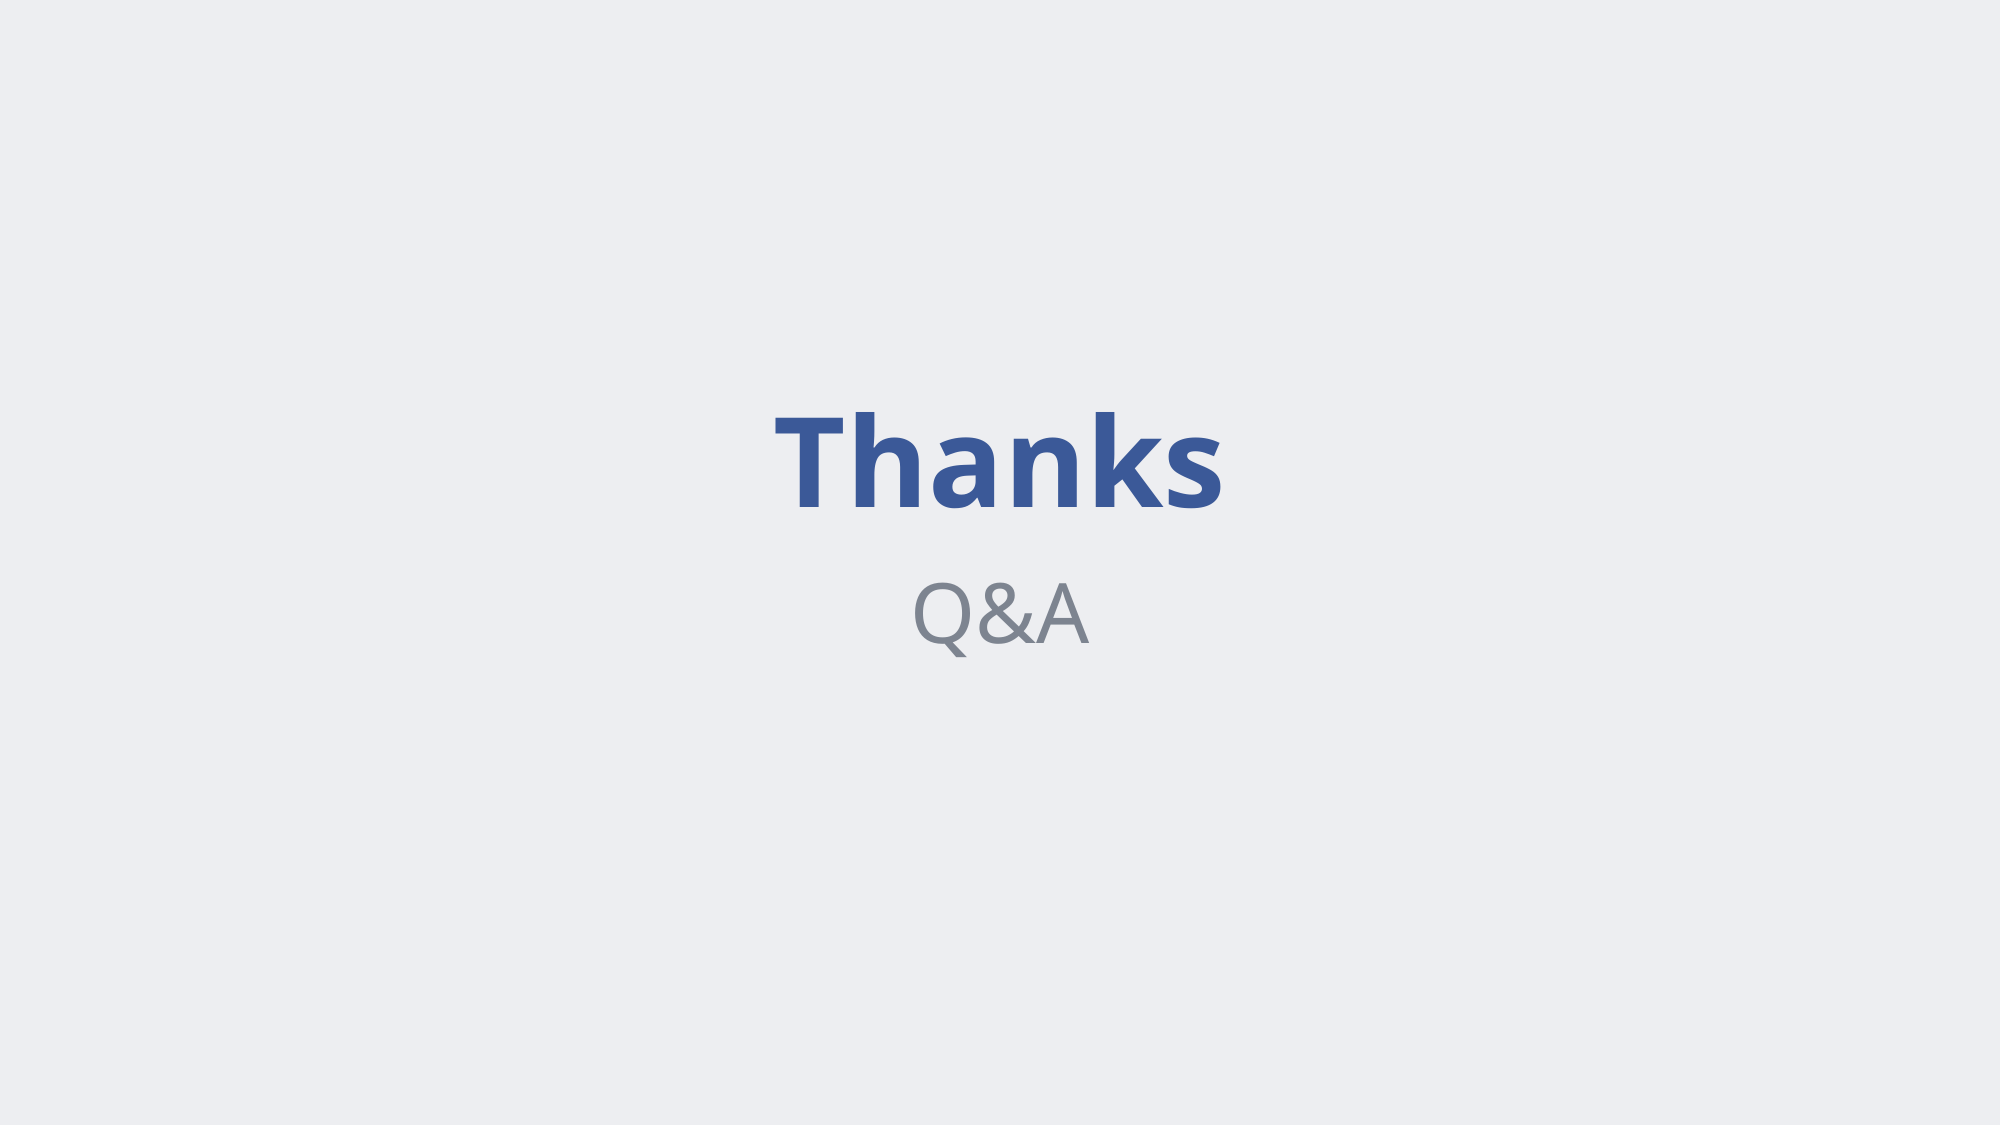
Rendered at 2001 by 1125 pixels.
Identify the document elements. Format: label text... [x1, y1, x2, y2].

list Thanks [125, 382, 1875, 559]
list Q&A [125, 559, 1875, 682]
